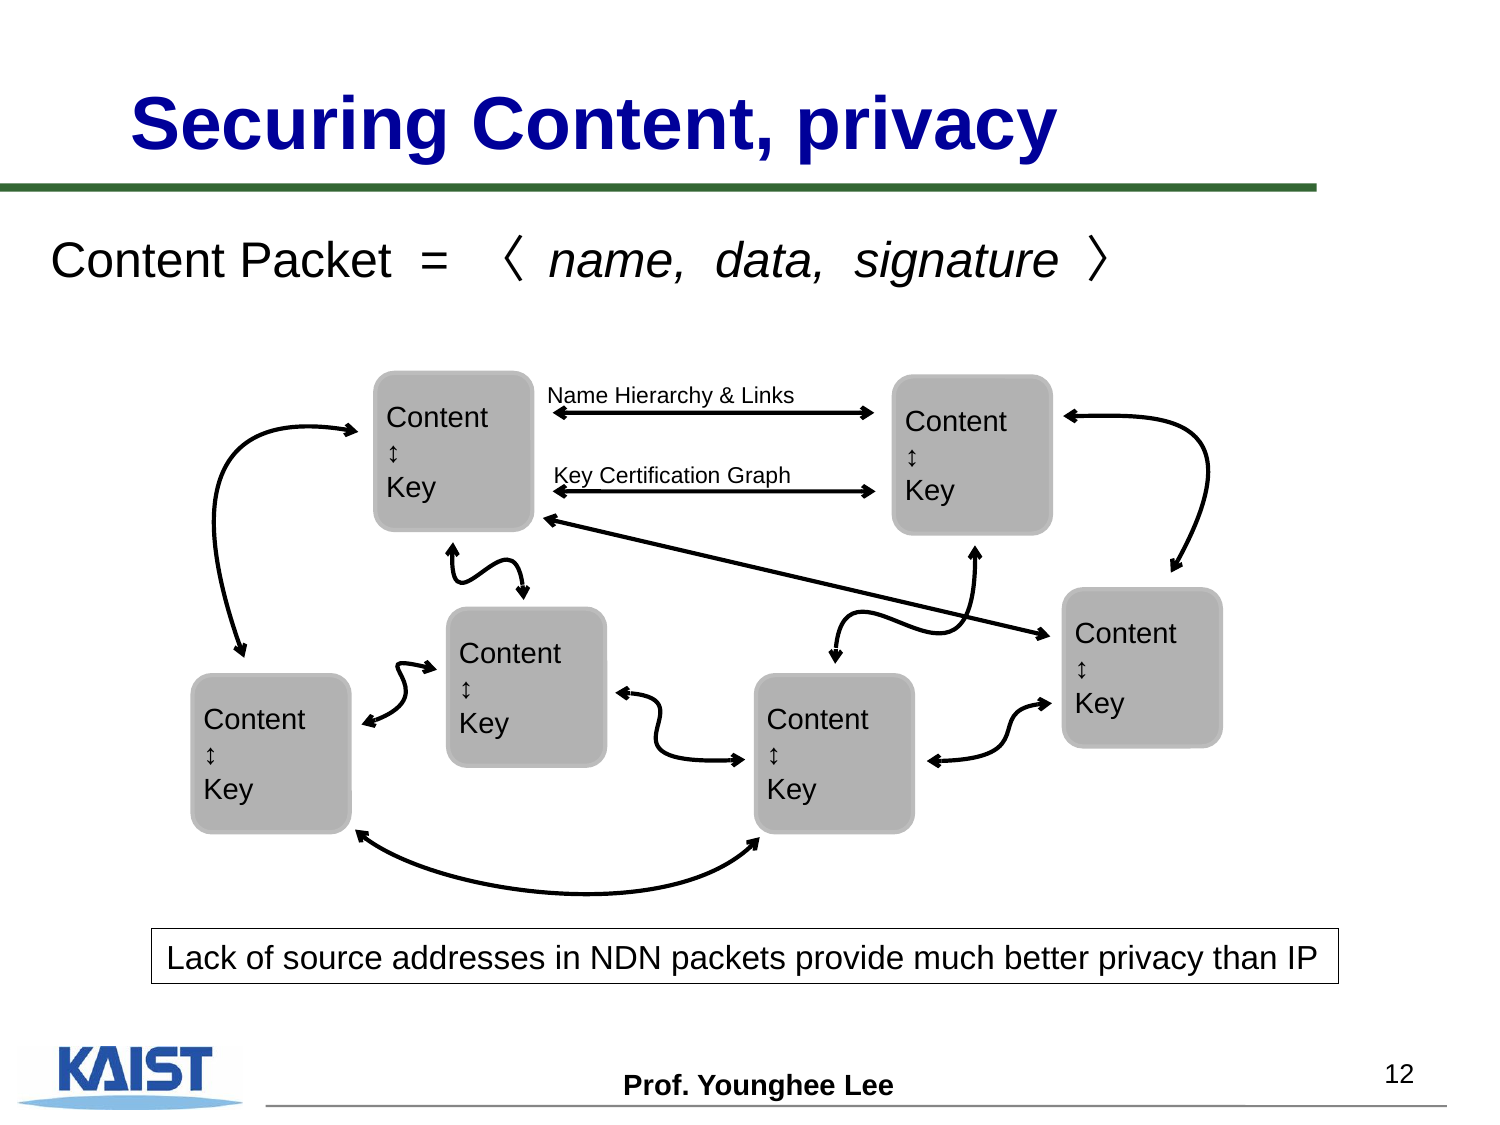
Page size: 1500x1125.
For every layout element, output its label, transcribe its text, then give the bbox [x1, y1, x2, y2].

text_box Content Packet = 〈 name, data, signature 〉 [50, 226, 1282, 288]
title Securing Content, privacy [115, 65, 1338, 172]
text_box Lack of source addresses in NDN packets provide much better privacy than IP [151, 928, 1339, 984]
picture [17, 1046, 243, 1110]
slide_number 12 [1074, 1042, 1425, 1103]
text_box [192, 372, 1222, 893]
